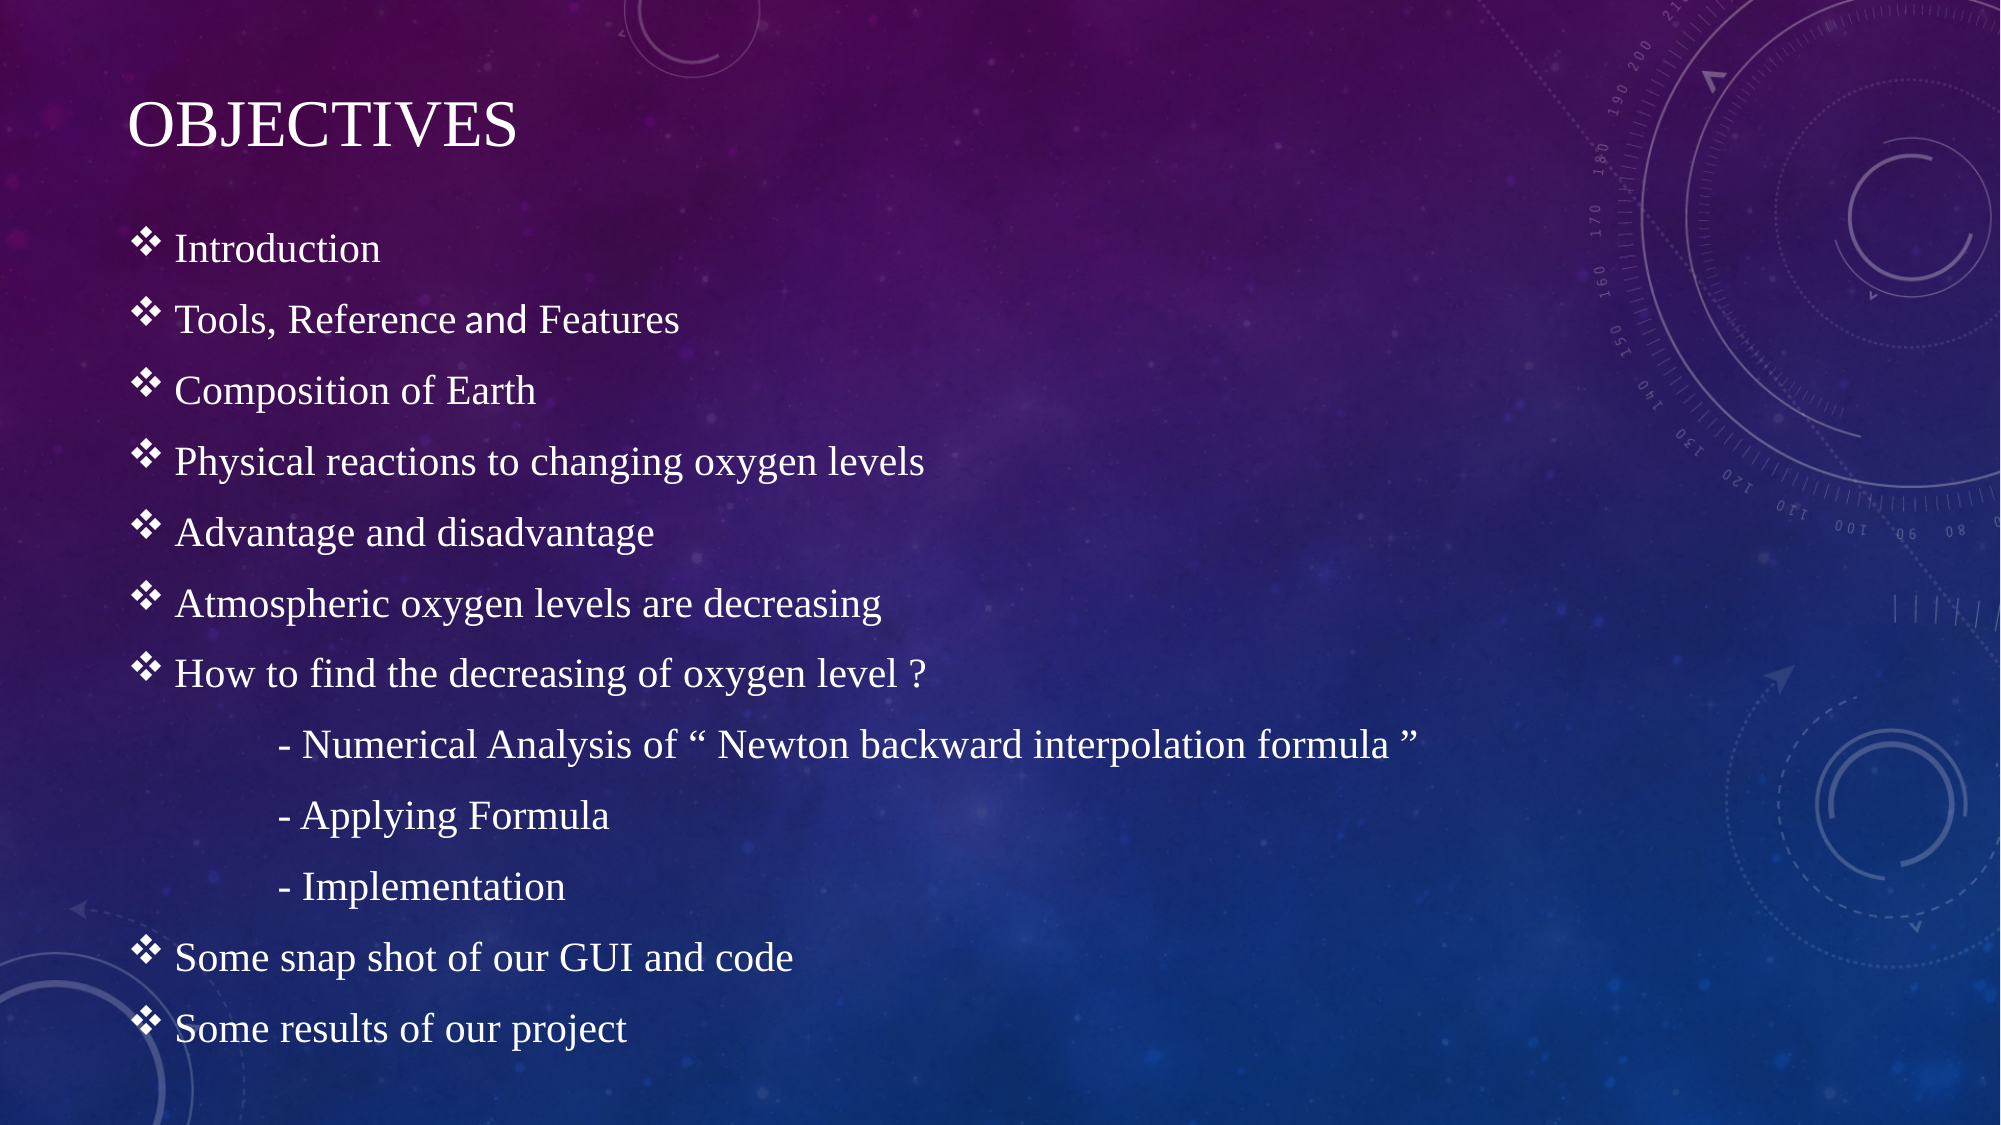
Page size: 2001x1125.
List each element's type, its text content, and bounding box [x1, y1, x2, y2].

title Objectives [112, 0, 1775, 239]
picture [0, 0, 2001, 1125]
list Introduction Tools, Reference and Features Composition of Earth Physical reactions to changing oxygen levels Advantage and disadvantage Atmospheric oxygen levels are decreasing How to find the decreasing of oxygen level ? - Numerical Analysis of “ Newton backward interpolation formula ” - Applying Formula - Implementation Some snap shot of our GUI and code Some results of our project [112, 268, 1775, 1105]
